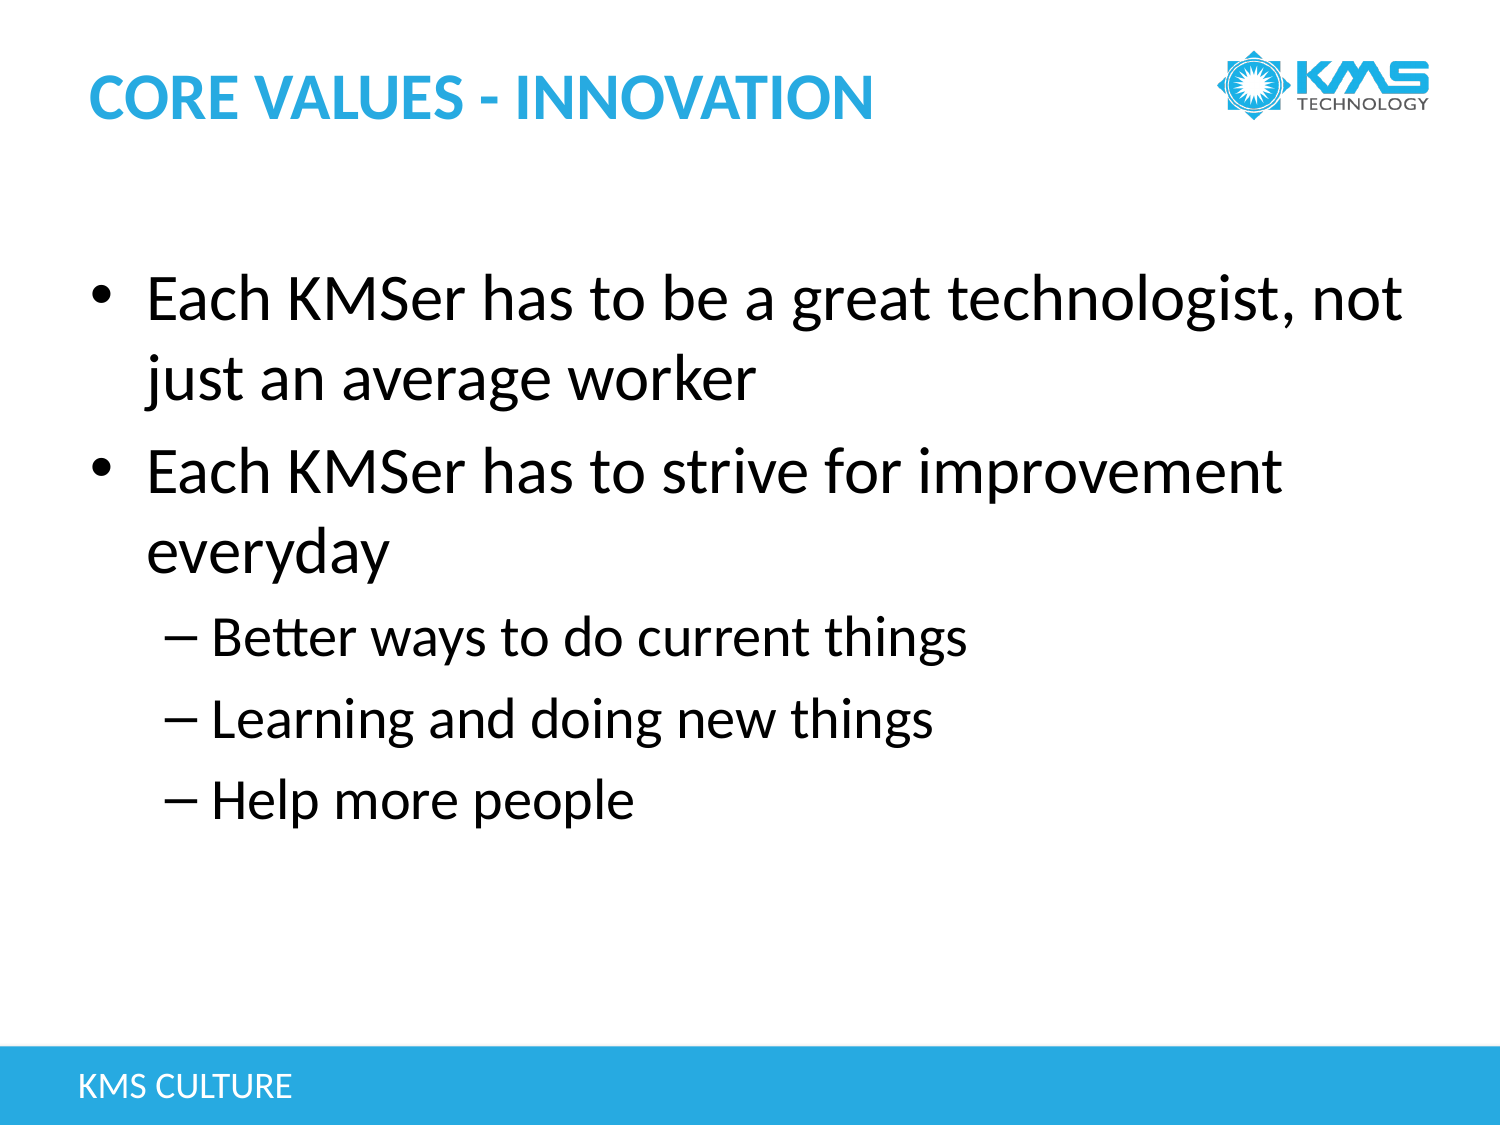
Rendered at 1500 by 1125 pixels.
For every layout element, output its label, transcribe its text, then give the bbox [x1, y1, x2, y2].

title Core Values - Innovation [75, 45, 1102, 150]
picture [1208, 45, 1436, 126]
list Each KMSer has to be a great technologist, not just an average worker Each KMSer has to strive for improvement everyday Better ways to do current things Learning and doing new things Help more people [75, 246, 1425, 989]
list KMS Culture [63, 1053, 978, 1125]
